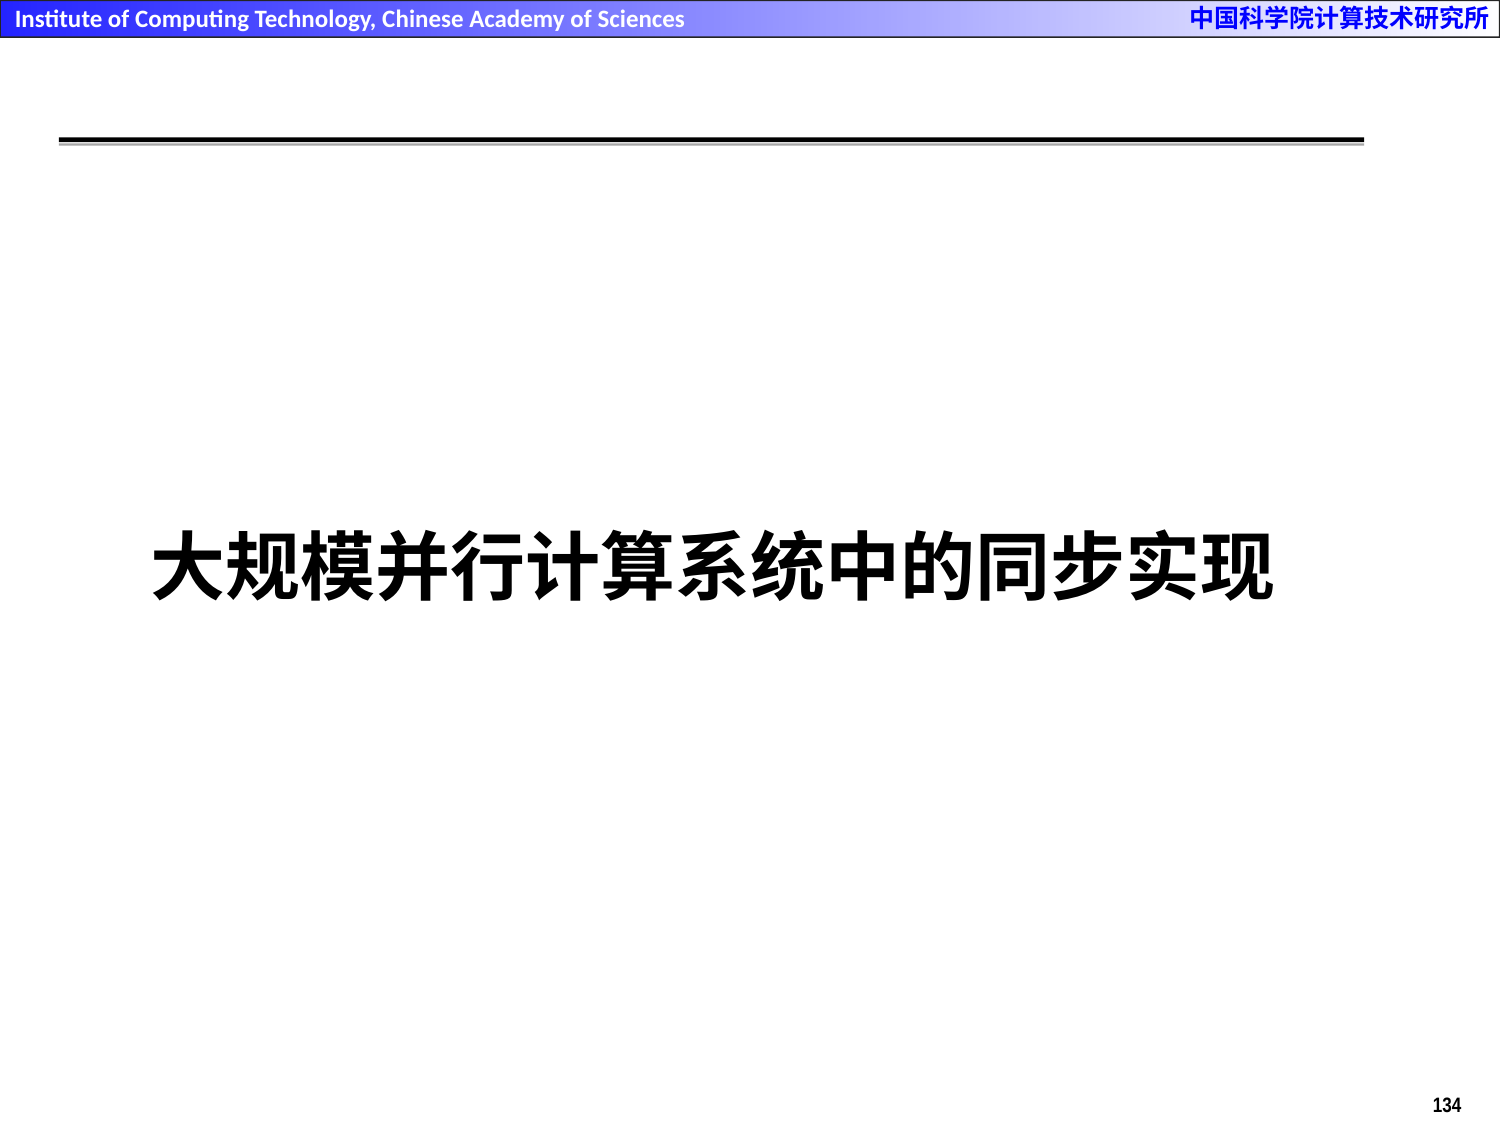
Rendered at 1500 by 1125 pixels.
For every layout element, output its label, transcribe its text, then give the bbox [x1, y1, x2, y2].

text_box P3 [515, 2, 519, 36]
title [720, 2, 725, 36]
text_box b [415, 16, 419, 36]
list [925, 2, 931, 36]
text_box [615, 2, 619, 16]
text_box b [415, 2, 419, 13]
title 大规模并行计算系统中的同步实现 [62, 522, 1365, 607]
text_box [615, 26, 619, 36]
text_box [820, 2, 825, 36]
